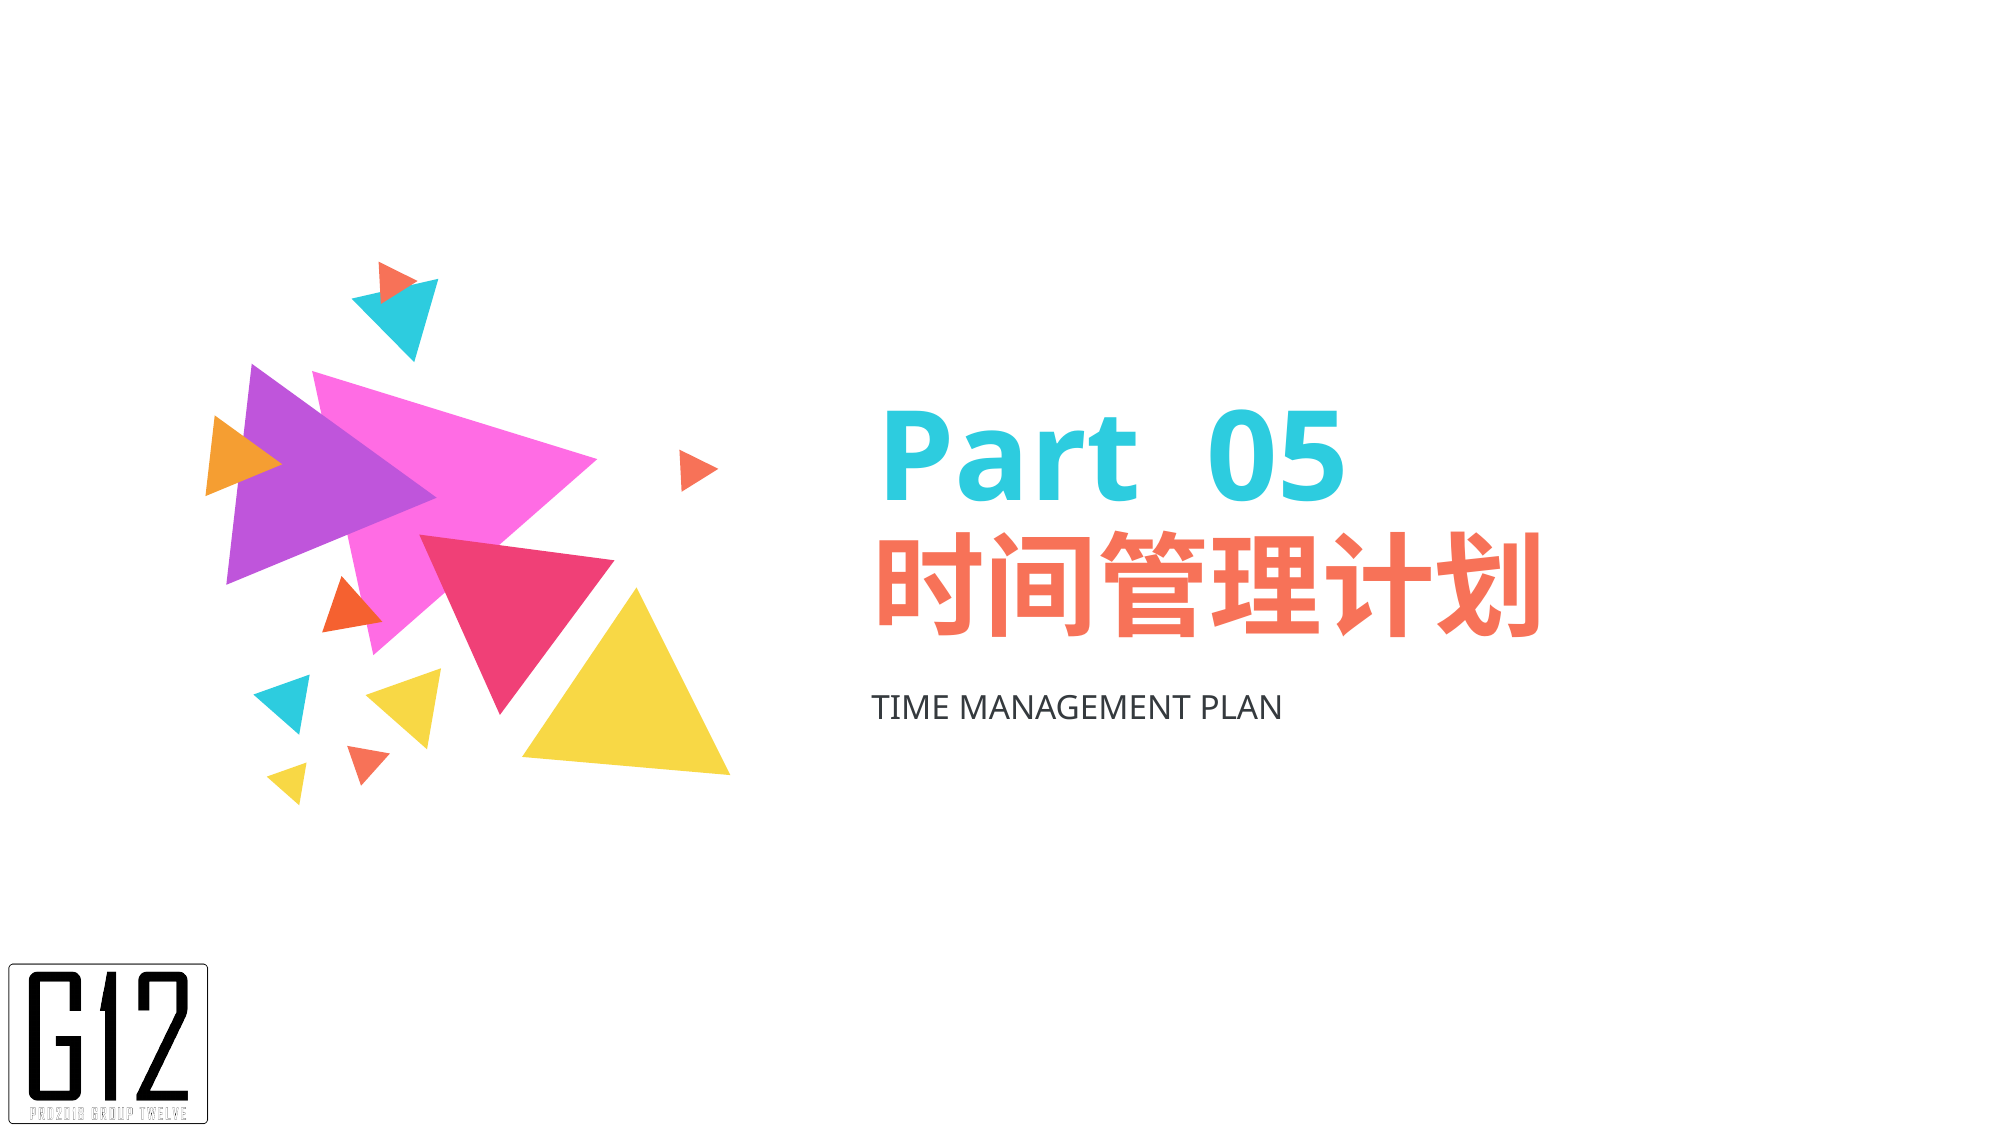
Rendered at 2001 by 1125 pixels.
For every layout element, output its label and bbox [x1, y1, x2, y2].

text_box [856, 368, 1919, 735]
text_box [520, 585, 733, 777]
text_box [310, 369, 600, 658]
text_box [349, 277, 440, 365]
text_box [417, 533, 617, 717]
text_box [678, 447, 721, 491]
text_box [204, 413, 285, 498]
text_box [345, 744, 392, 788]
text_box [320, 574, 385, 634]
picture [3, 942, 214, 1125]
text_box [251, 672, 312, 737]
text_box [225, 361, 439, 587]
text_box [363, 666, 443, 752]
text_box [264, 760, 308, 808]
text_box [377, 259, 420, 306]
